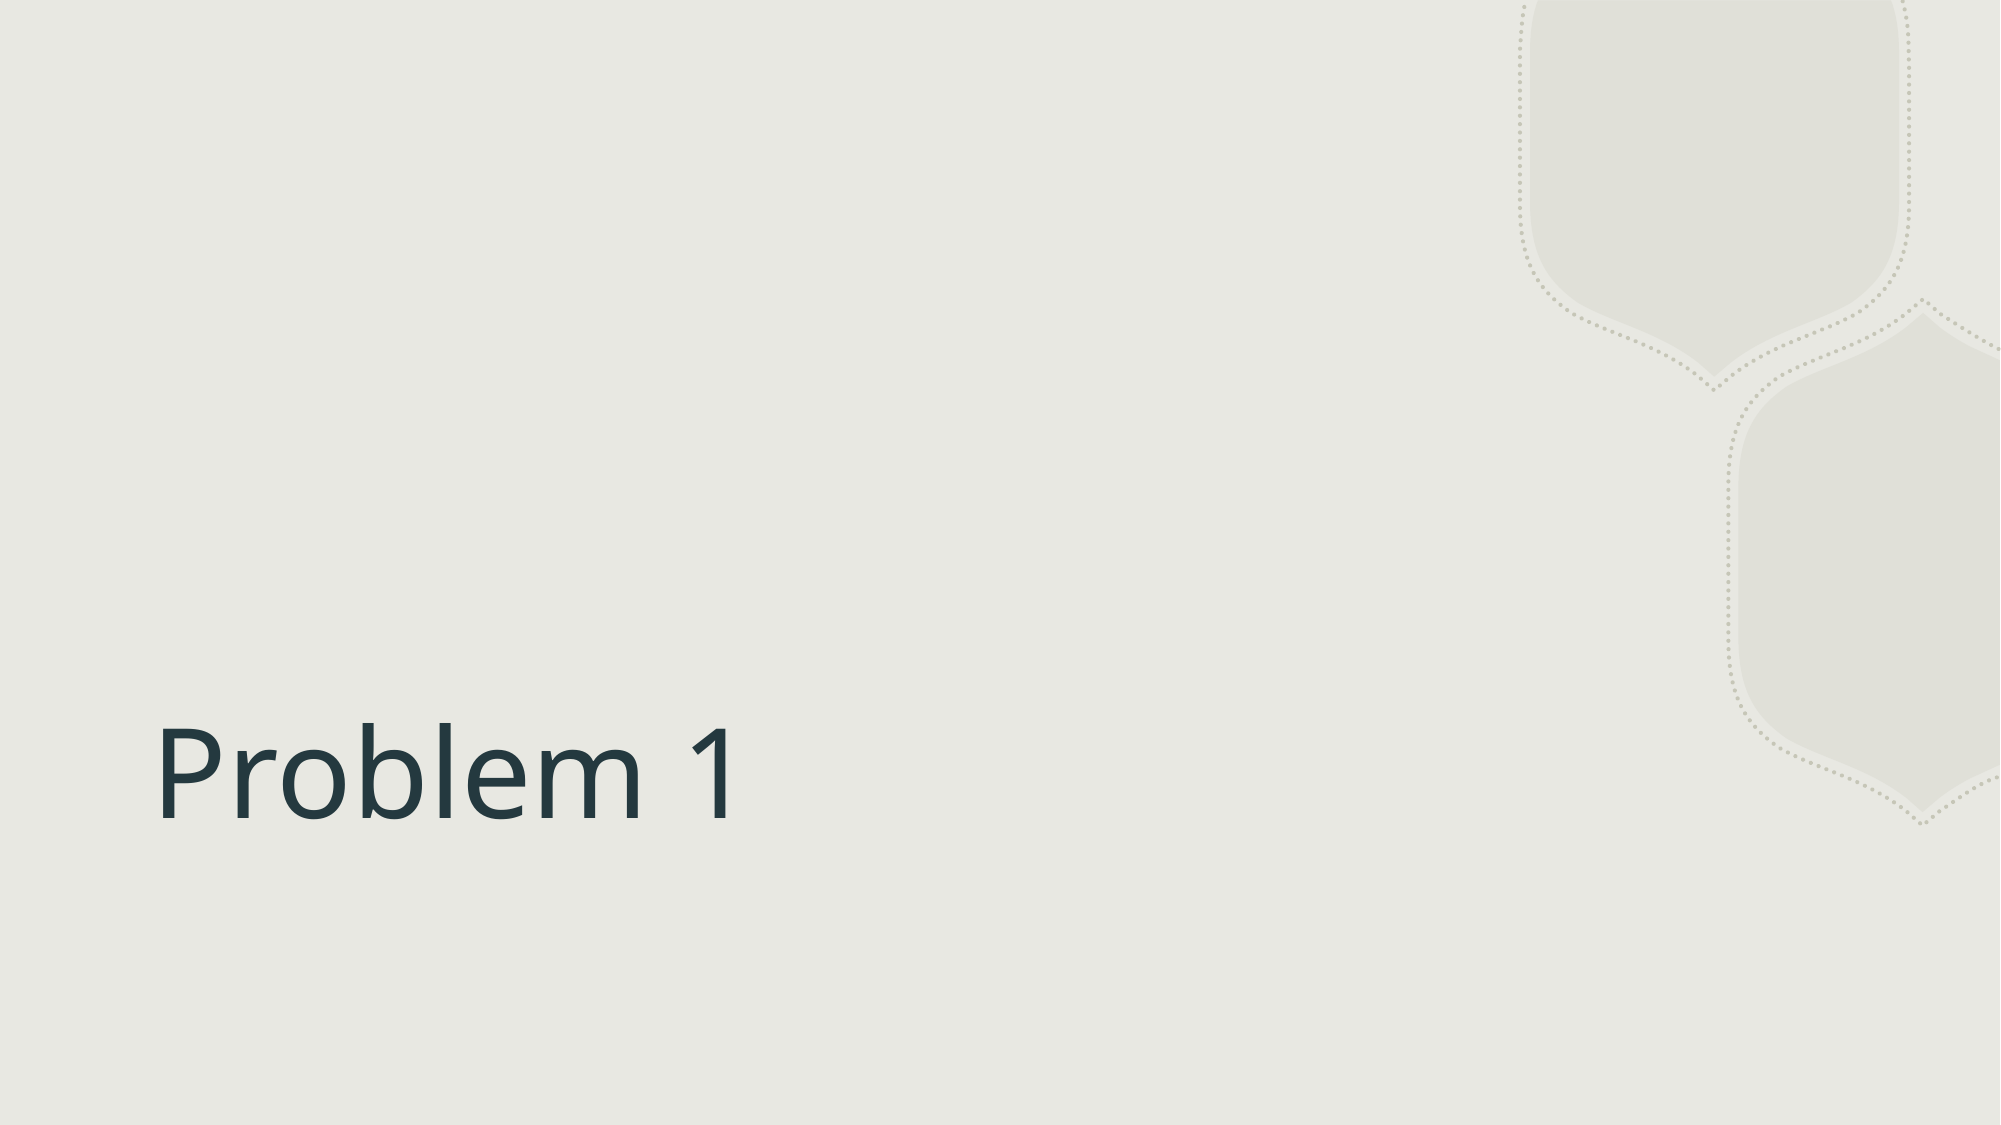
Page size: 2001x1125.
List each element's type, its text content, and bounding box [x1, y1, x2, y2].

title Problem 1 [136, 308, 1484, 851]
